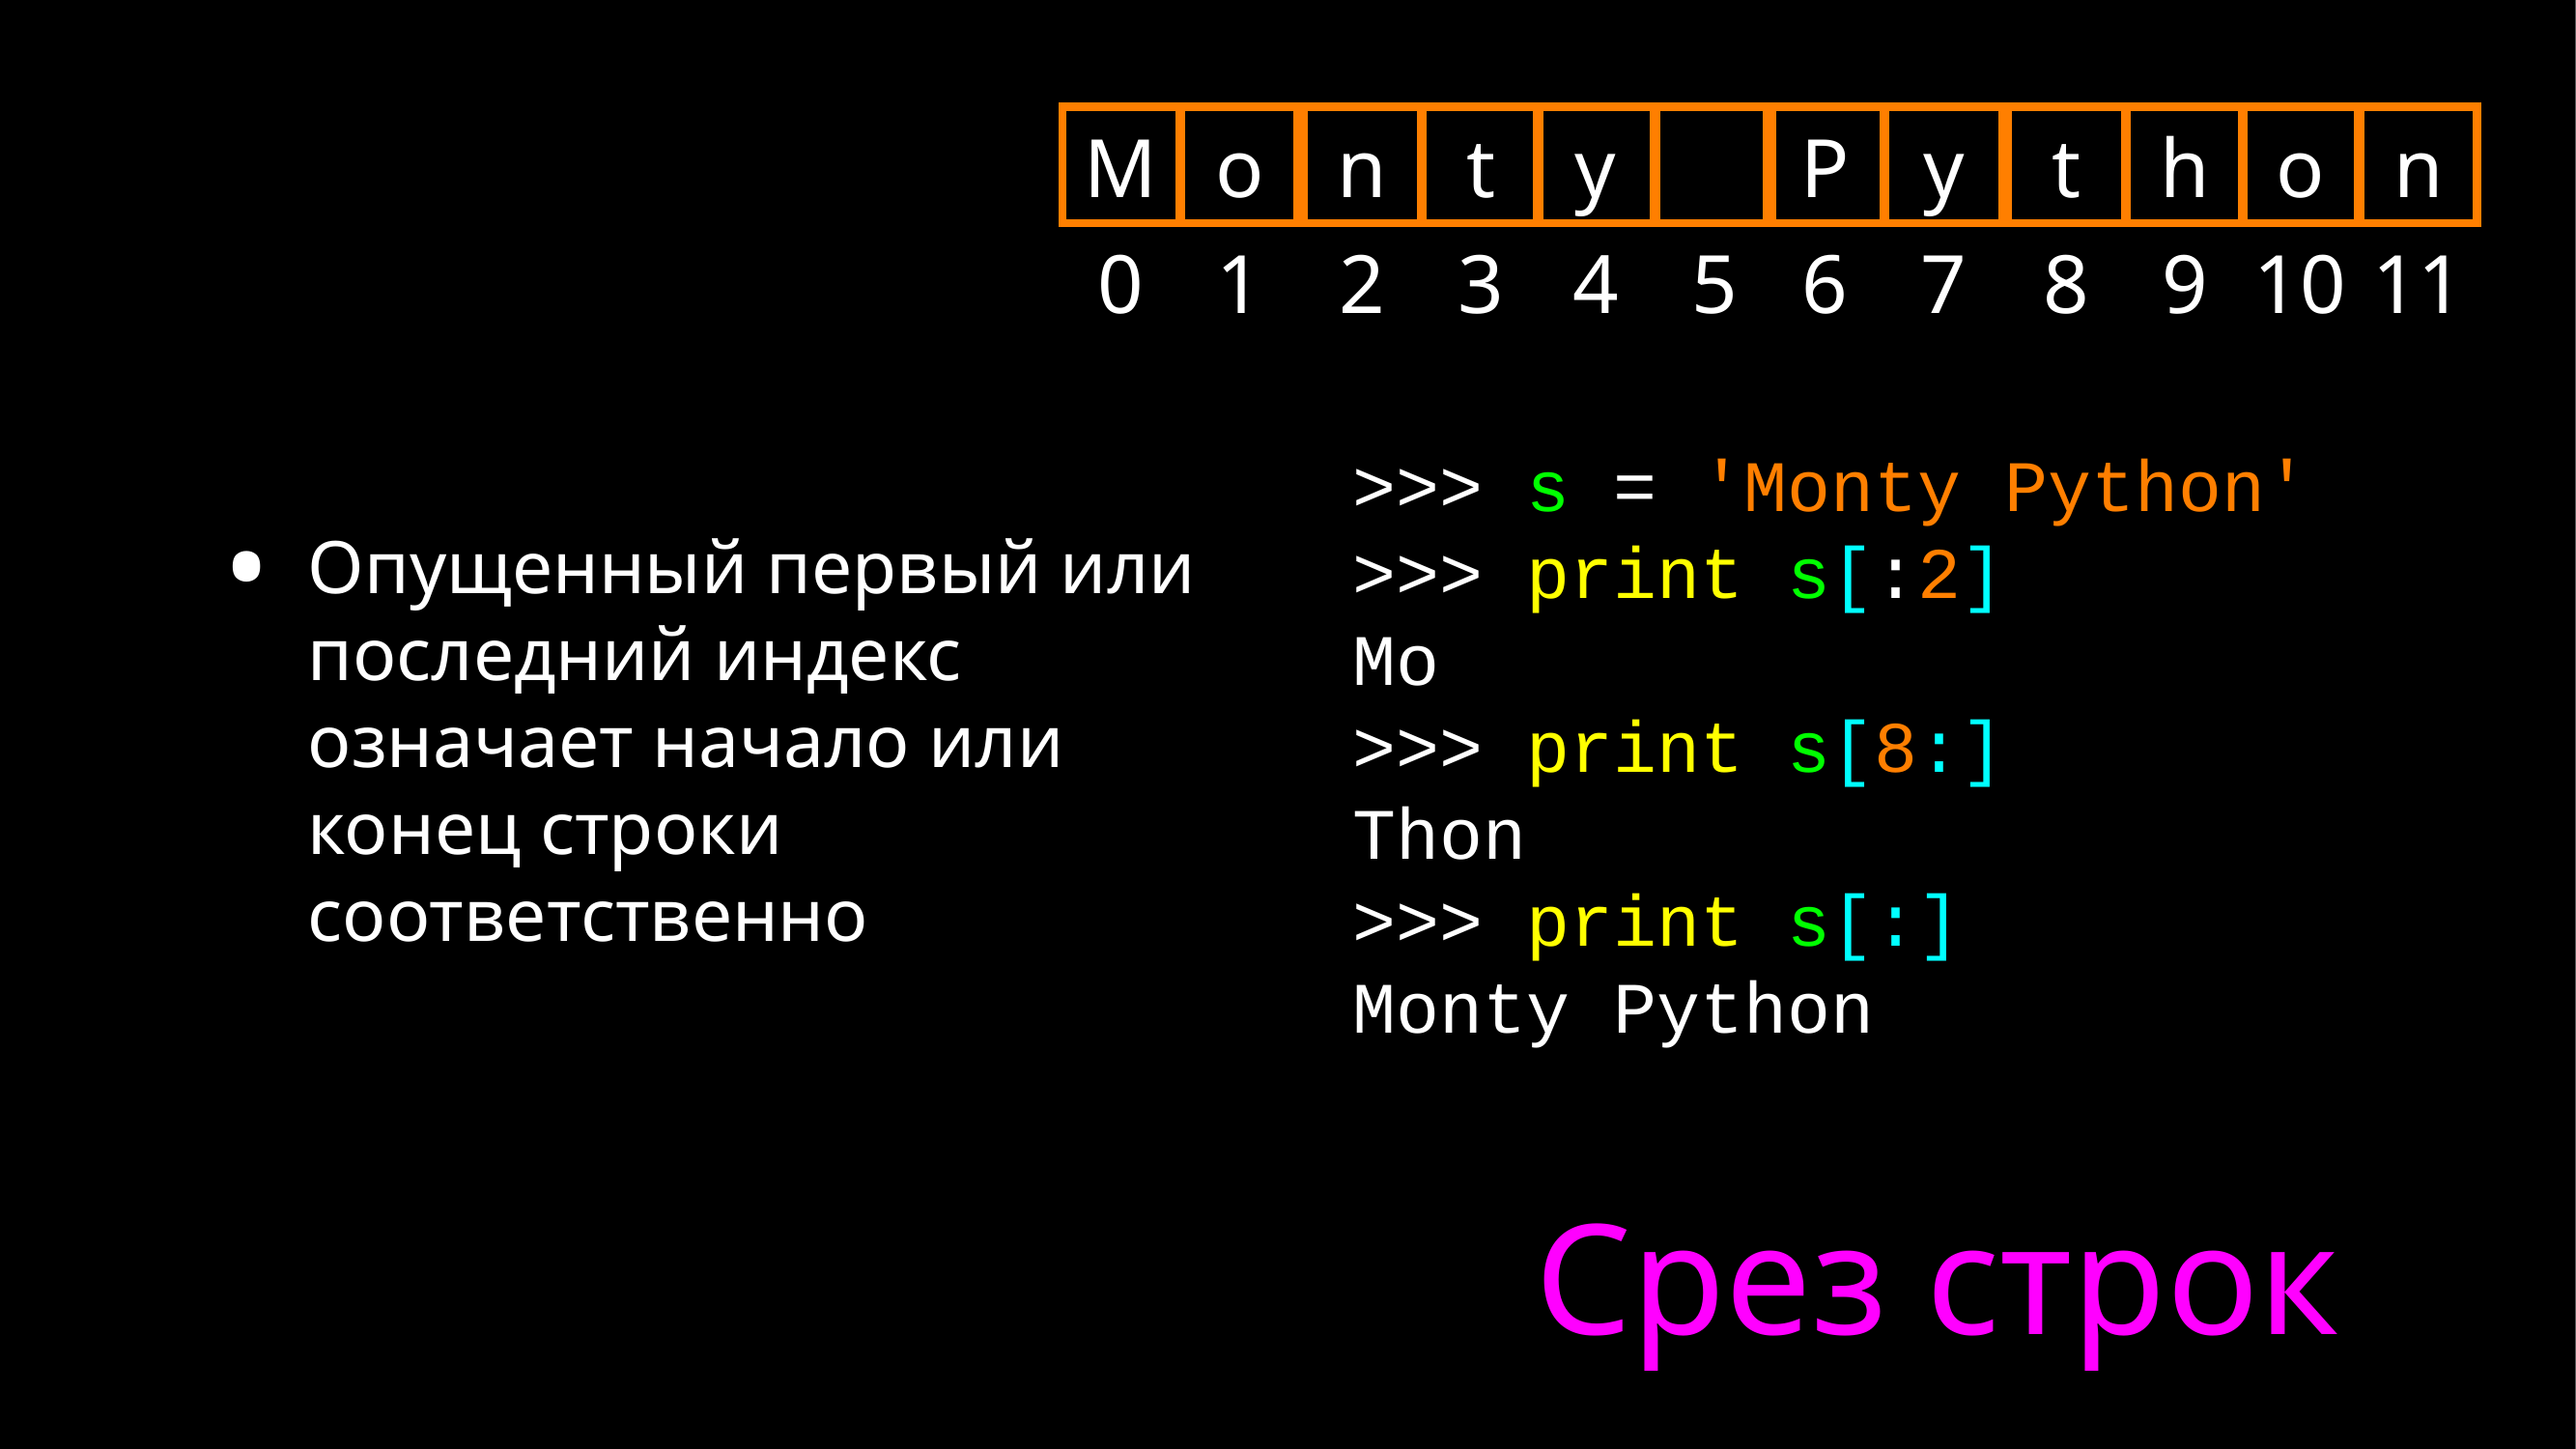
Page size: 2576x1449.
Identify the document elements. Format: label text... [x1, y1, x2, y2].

text_box [1656, 106, 1767, 224]
text_box 2 [1303, 224, 1421, 340]
text_box 7 [1885, 224, 2002, 340]
text_box h [2127, 106, 2241, 224]
text_box o [2241, 106, 2359, 224]
text_box t [2008, 106, 2125, 224]
text_box 0 [1062, 224, 1179, 340]
text_box 4 [1537, 224, 1655, 340]
text_box 6 [1767, 224, 1883, 340]
text_box y [1537, 106, 1655, 224]
text_box P [1767, 106, 1883, 224]
text_box >>> s = 'Monty Python' >>> print s[:2] Mo >>> print s[8:] Thon >>> print s[:] Monty Python [1352, 436, 2441, 1051]
text_box y [1885, 106, 2002, 224]
text_box 10 [2241, 224, 2359, 340]
text_box 5 [1656, 224, 1767, 340]
title Срез строк [1408, 1121, 2468, 1425]
text_box 3 [1422, 224, 1537, 340]
text_box 8 [2008, 224, 2125, 340]
list Опущенный первый или последний индекс означает начало или конец строки соответственно [183, 412, 1203, 1065]
text_box 9 [2127, 224, 2241, 340]
text_box o [1180, 106, 1298, 224]
text_box t [1422, 106, 1537, 224]
text_box n [1303, 106, 1421, 224]
text_box 11 [2360, 224, 2477, 340]
text_box 1 [1180, 224, 1298, 340]
text_box M [1062, 106, 1179, 224]
text_box n [2360, 106, 2477, 224]
